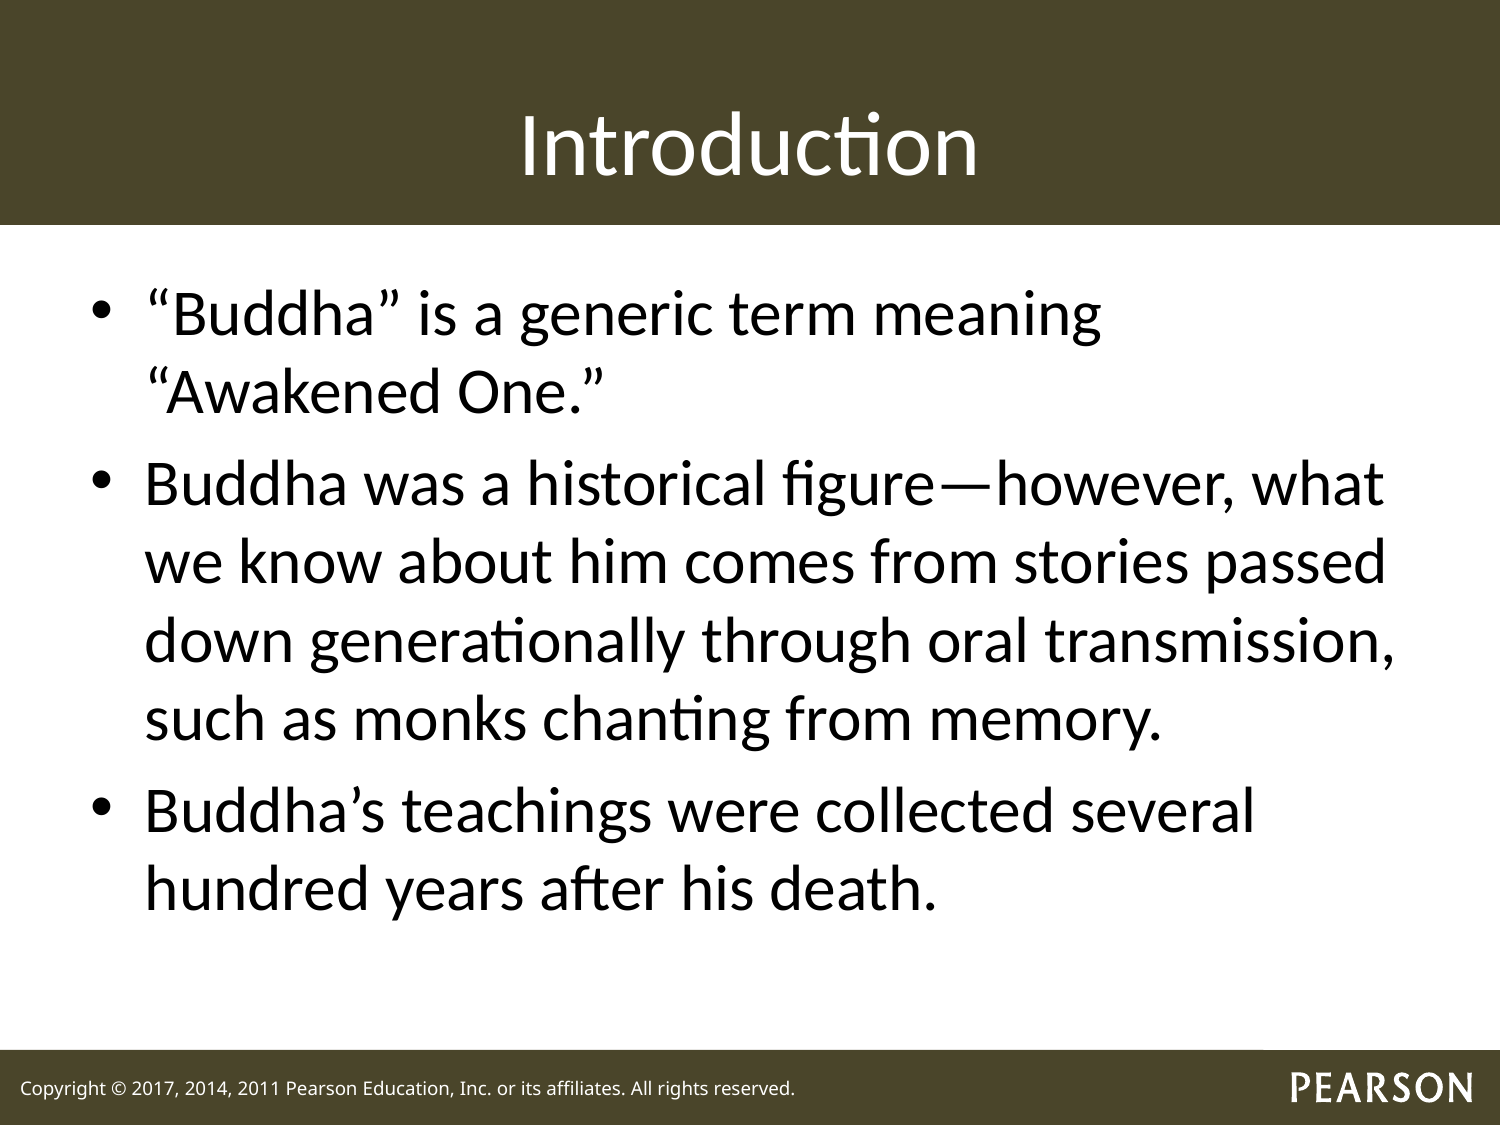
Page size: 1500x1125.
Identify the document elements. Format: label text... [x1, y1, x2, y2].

list “Buddha” is a generic term meaning “Awakened One.” Buddha was a historical figure—however, what we know about him comes from stories passed down generationally through oral transmission, such as monks chanting from memory. Buddha’s teachings were collected several hundred years after his death. [75, 262, 1425, 1005]
title Introduction [75, 45, 1425, 233]
